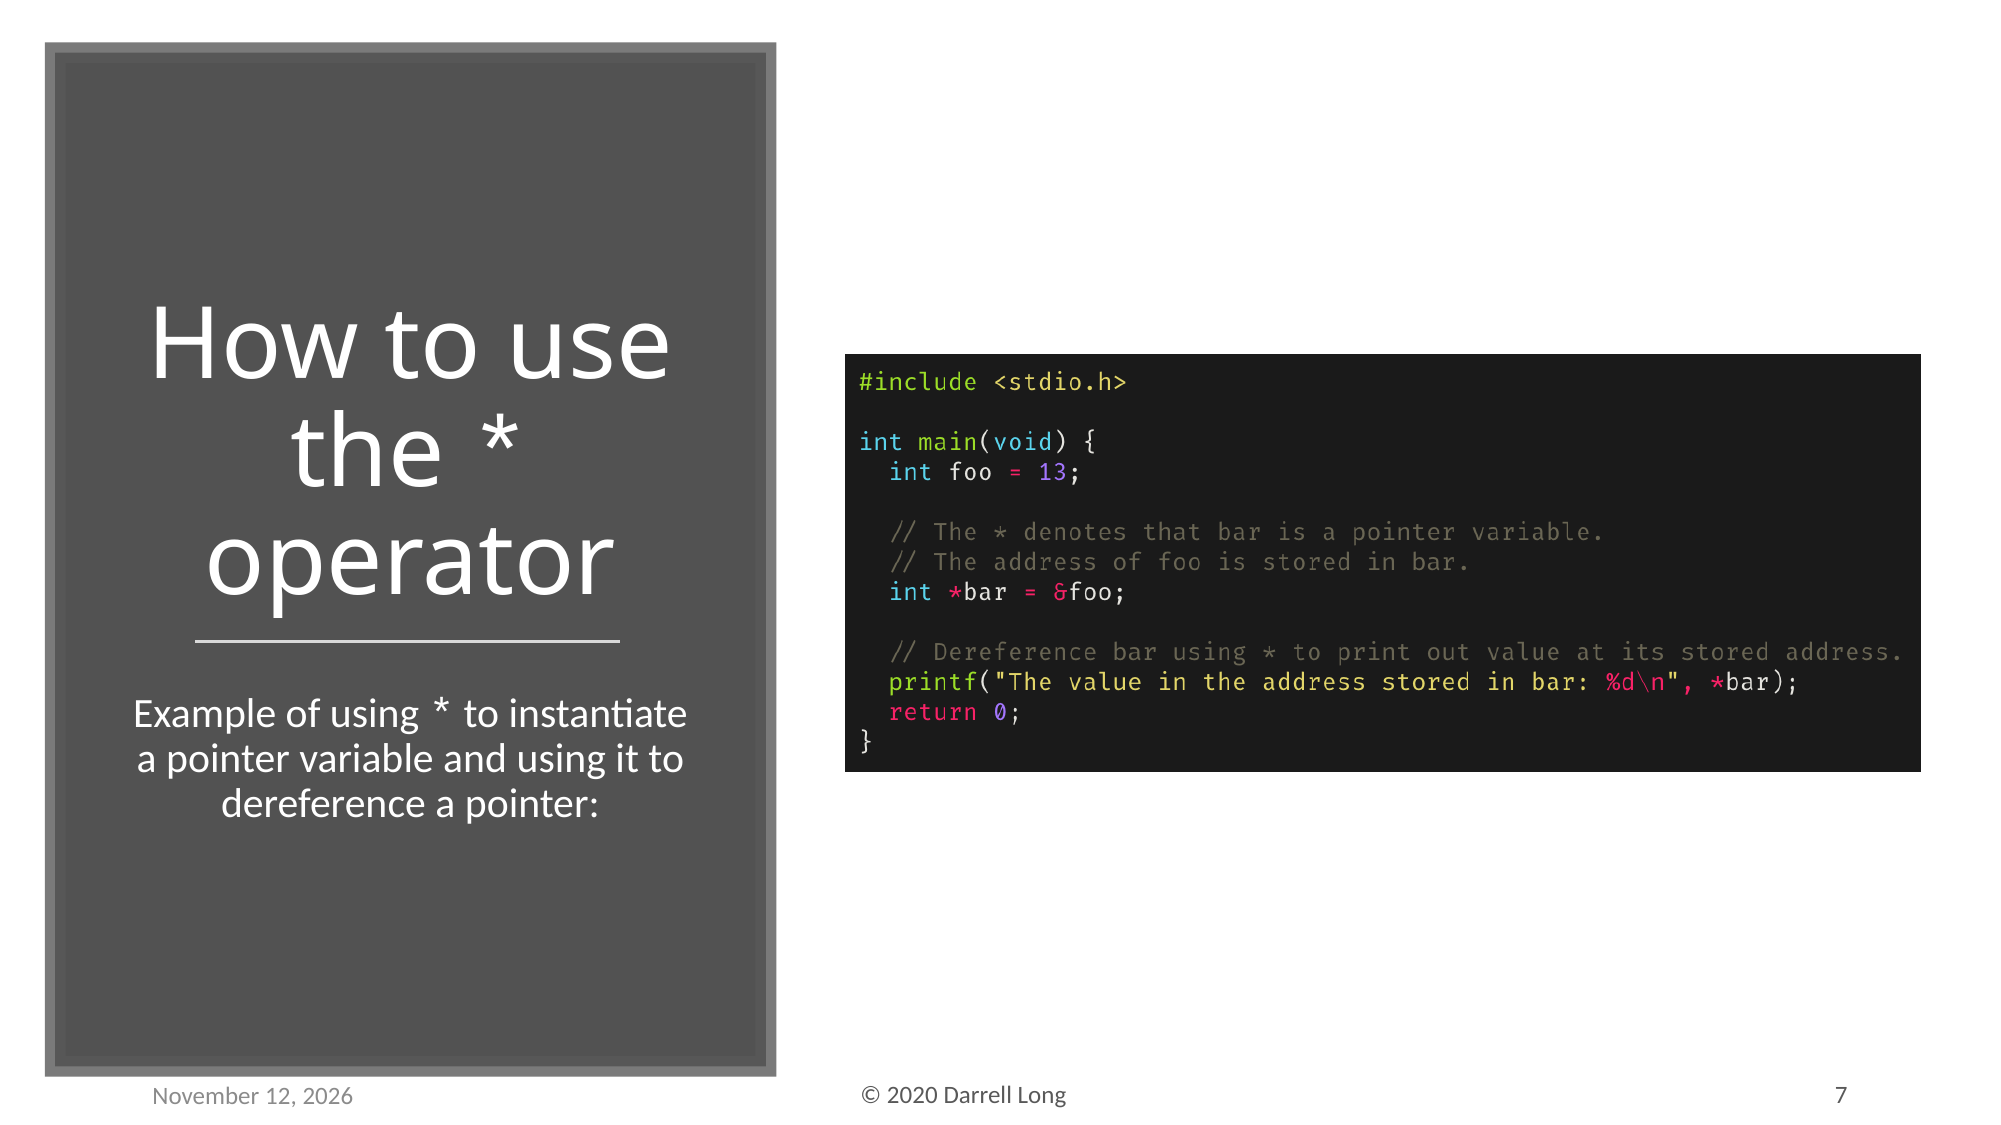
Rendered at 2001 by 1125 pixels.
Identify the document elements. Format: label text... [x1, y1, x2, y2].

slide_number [137, 1064, 588, 1125]
title How to use the * operator [110, 149, 711, 624]
list Example of using * to instantiate a pointer variable and using it to dereference a pointer: [110, 684, 711, 935]
text_box [54, 52, 767, 1067]
footer © 2020 Darrell Long [845, 1063, 1603, 1124]
slide_number 7 [1638, 1063, 1863, 1124]
picture [845, 354, 1921, 772]
